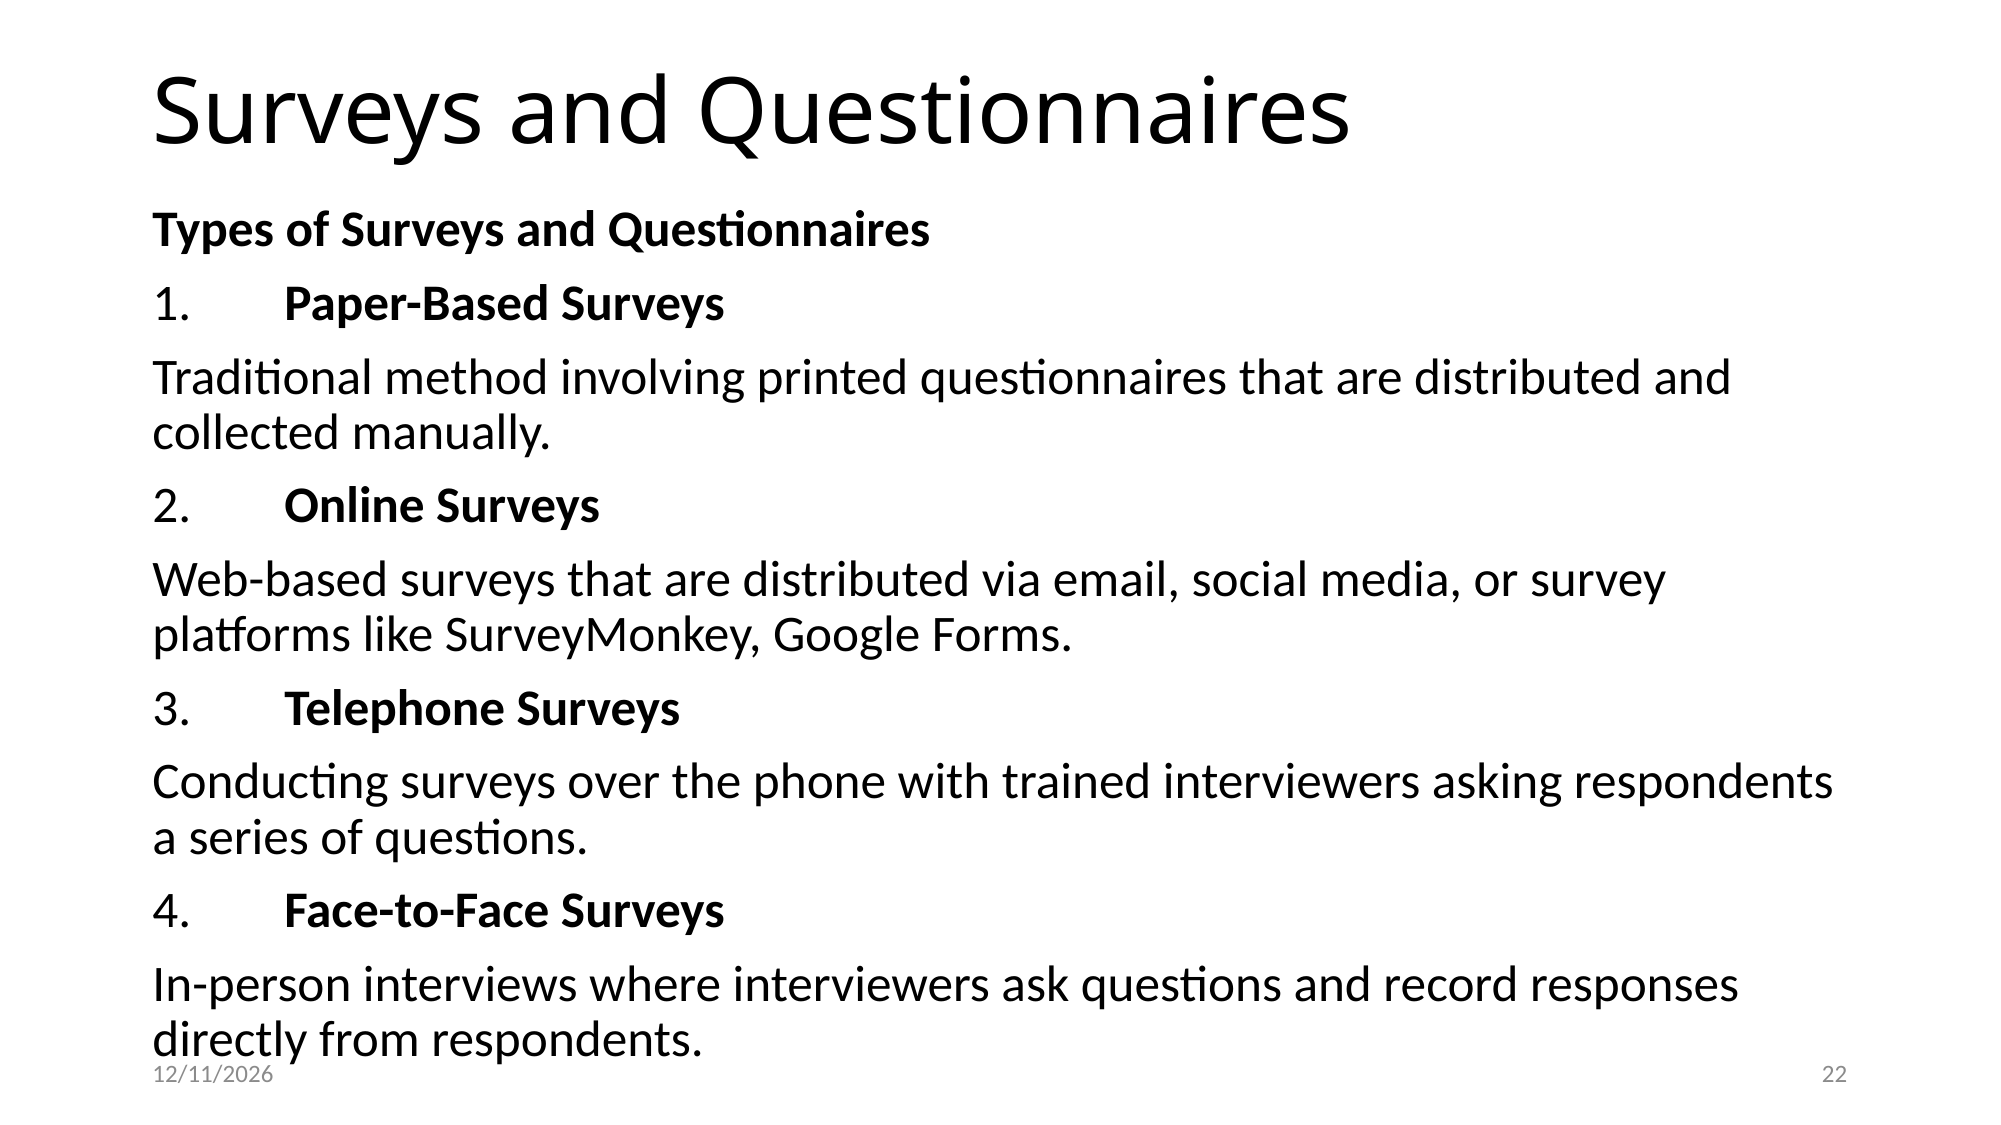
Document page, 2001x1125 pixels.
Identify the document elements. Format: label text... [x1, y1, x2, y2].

title Surveys and Questionnaires [137, 59, 1863, 195]
slide_number 22 [1412, 1042, 1863, 1103]
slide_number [137, 1042, 588, 1103]
list Types of Surveys and Questionnaires 1. Paper-Based Surveys Traditional method involving printed questionnaires that are distributed and collected manually. 2. Online Surveys Web-based surveys that are distributed via email, social media, or survey platforms like SurveyMonkey, Google Forms. 3. Telephone Surveys Conducting surveys over the phone with trained interviewers asking respondents a series of questions. 4. Face-to-Face Surveys In-person interviews where interviewers ask questions and record responses directly from respondents. [137, 195, 1863, 1077]
